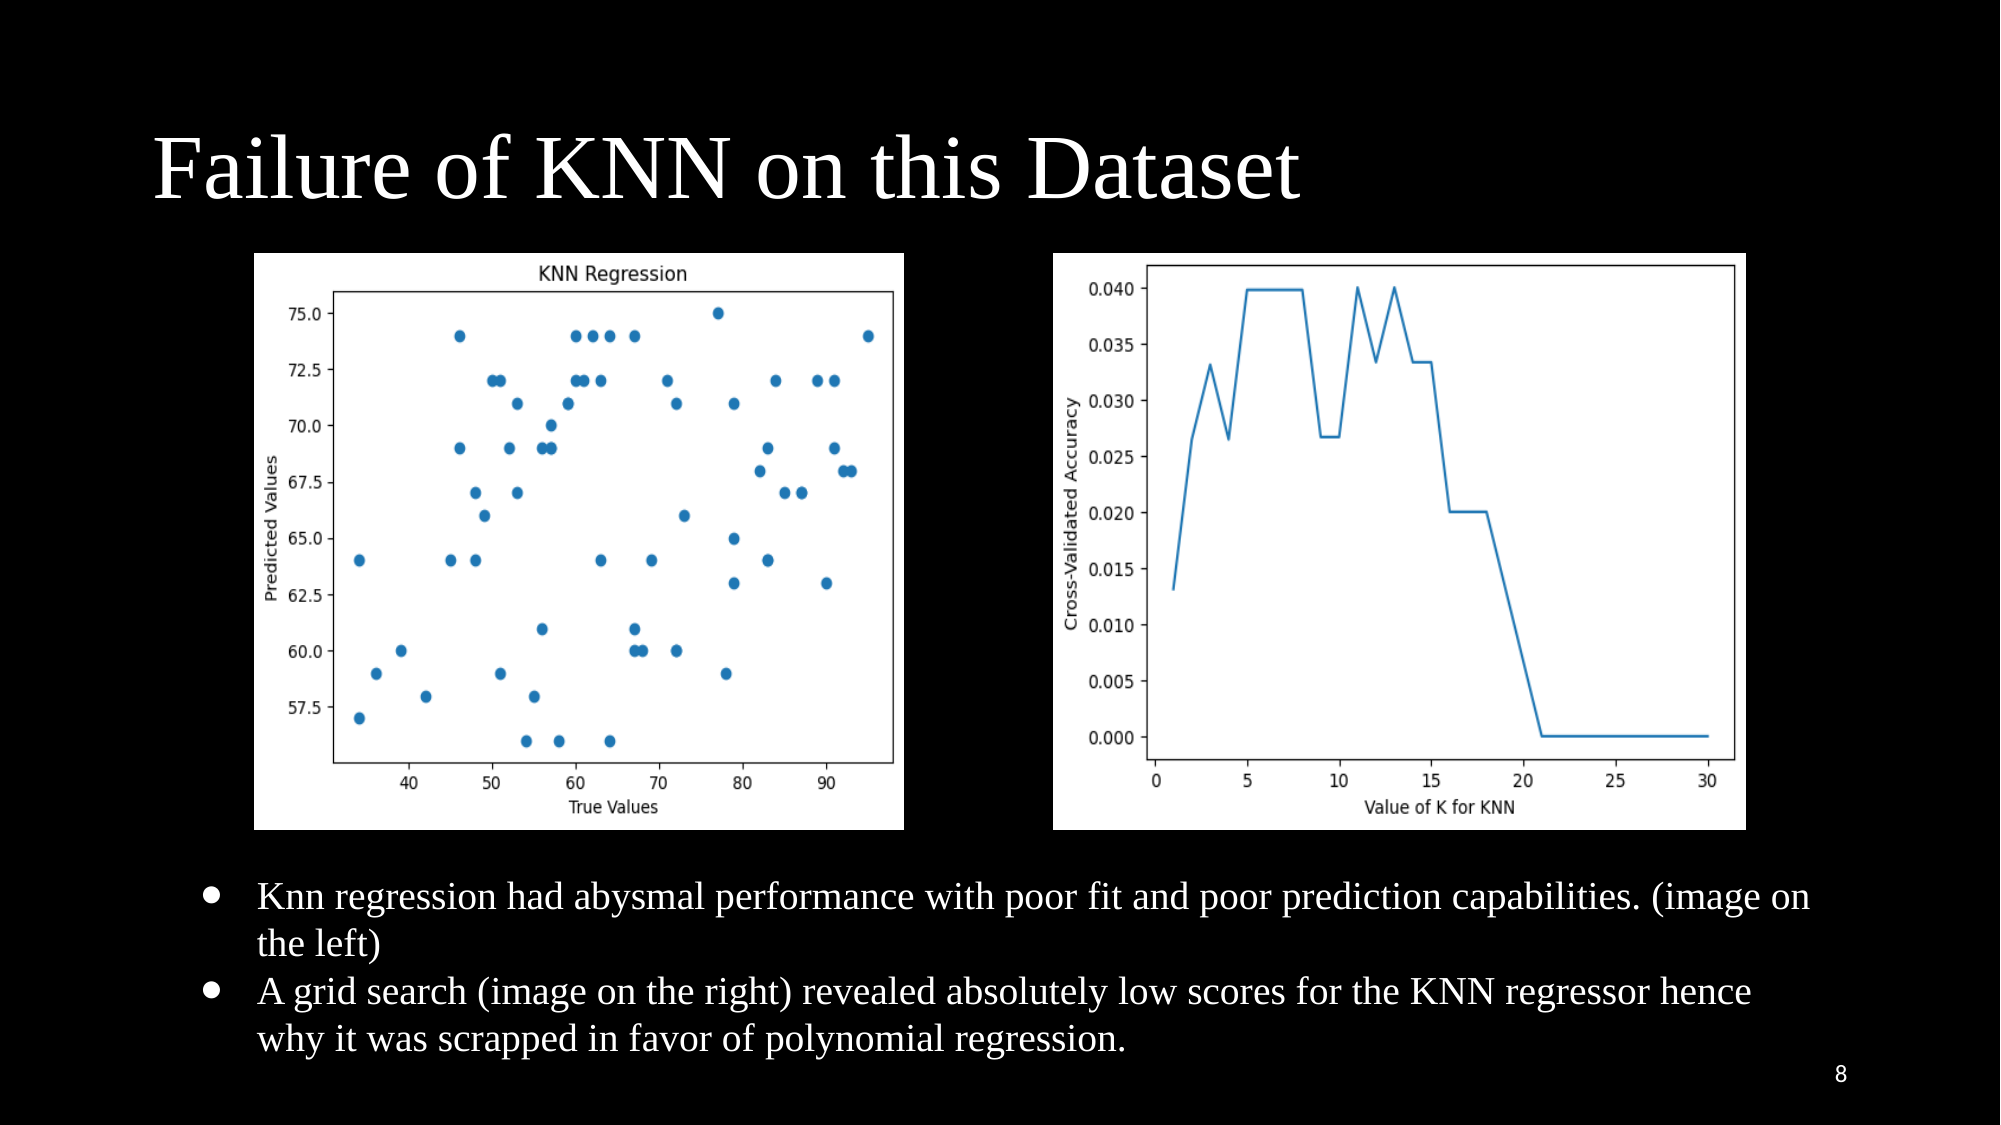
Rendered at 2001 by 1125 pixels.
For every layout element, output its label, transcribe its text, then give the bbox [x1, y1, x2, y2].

picture [254, 253, 905, 831]
picture [1053, 253, 1746, 831]
text_box Knn regression had abysmal performance with poor fit and poor prediction capabilities. (image on the left) A grid search (image on the right) revealed absolutely low scores for the KNN regressor hence why it was scrapped in favor of polynomial regression. [166, 854, 1834, 1075]
slide_number ‹#› [1412, 1042, 1863, 1103]
title Failure of KNN on this Dataset [137, 59, 1863, 278]
